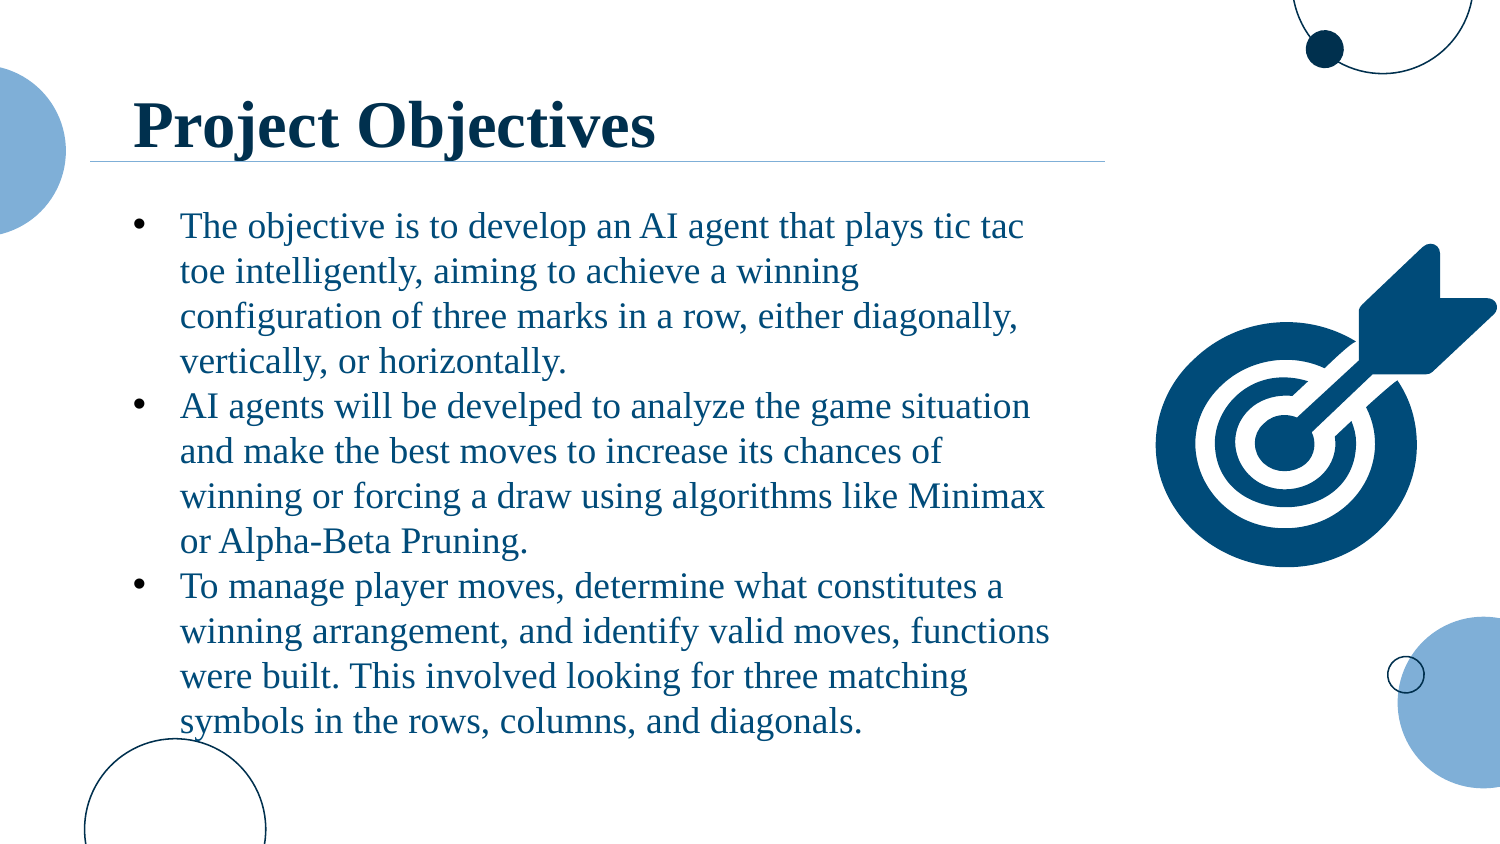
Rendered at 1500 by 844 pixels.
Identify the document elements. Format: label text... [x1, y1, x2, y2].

text_box The objective is to develop an AI agent that plays tic tac toe intelligently, aiming to achieve a winning configuration of three marks in a row, either diagonally, vertically, or horizontally. AI agents will be develped to analyze the game situation and make the best moves to increase its chances of winning or forcing a draw using algorithms like Minimax or Alpha-Beta Pruning. To manage player moves, determine what constitutes a winning arrangement, and identify valid moves, functions were built. This involved looking for three matching symbols in the rows, columns, and diagonals. [118, 193, 1078, 749]
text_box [1155, 243, 1500, 568]
title Project Objectives [118, 65, 1294, 160]
